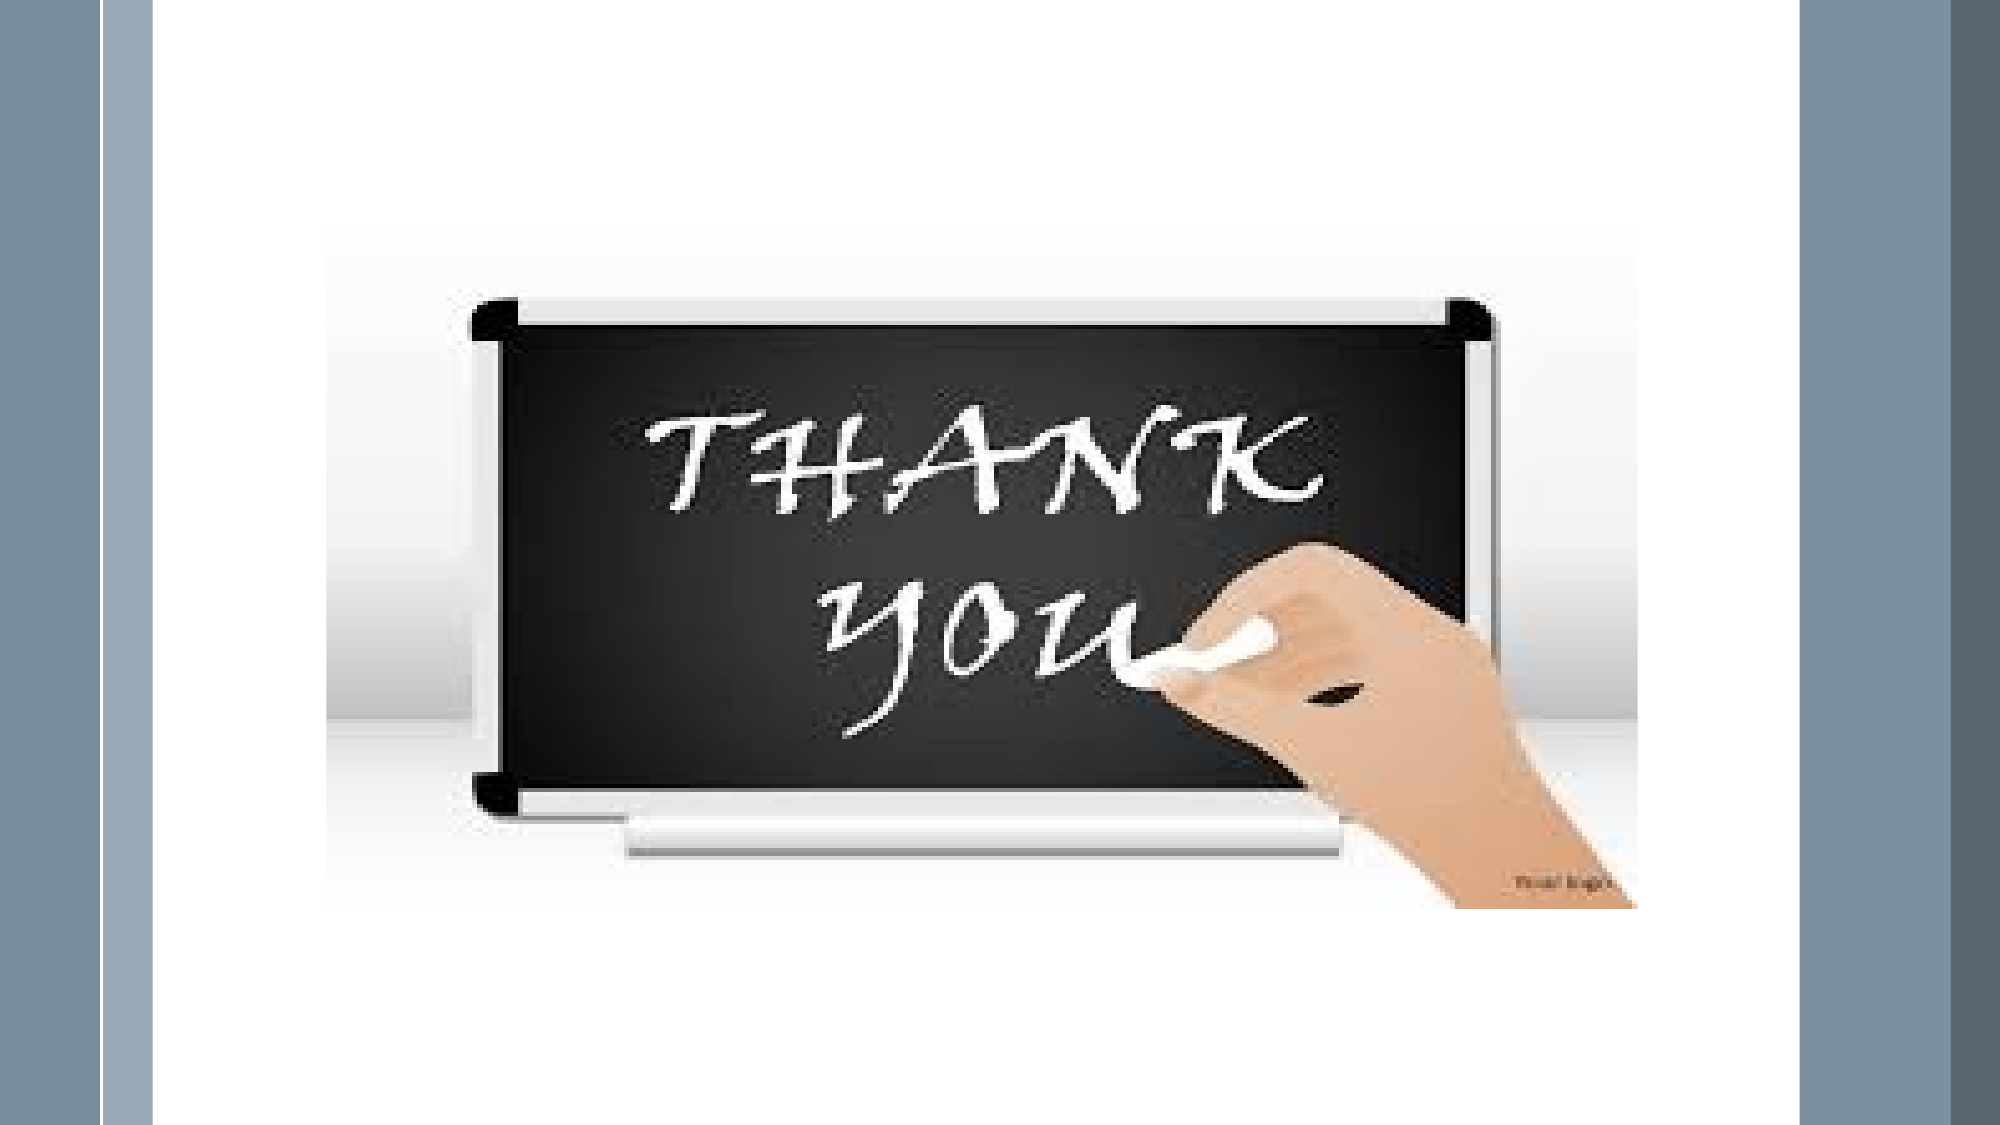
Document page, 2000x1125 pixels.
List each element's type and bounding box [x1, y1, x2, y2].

picture [326, 216, 1638, 909]
